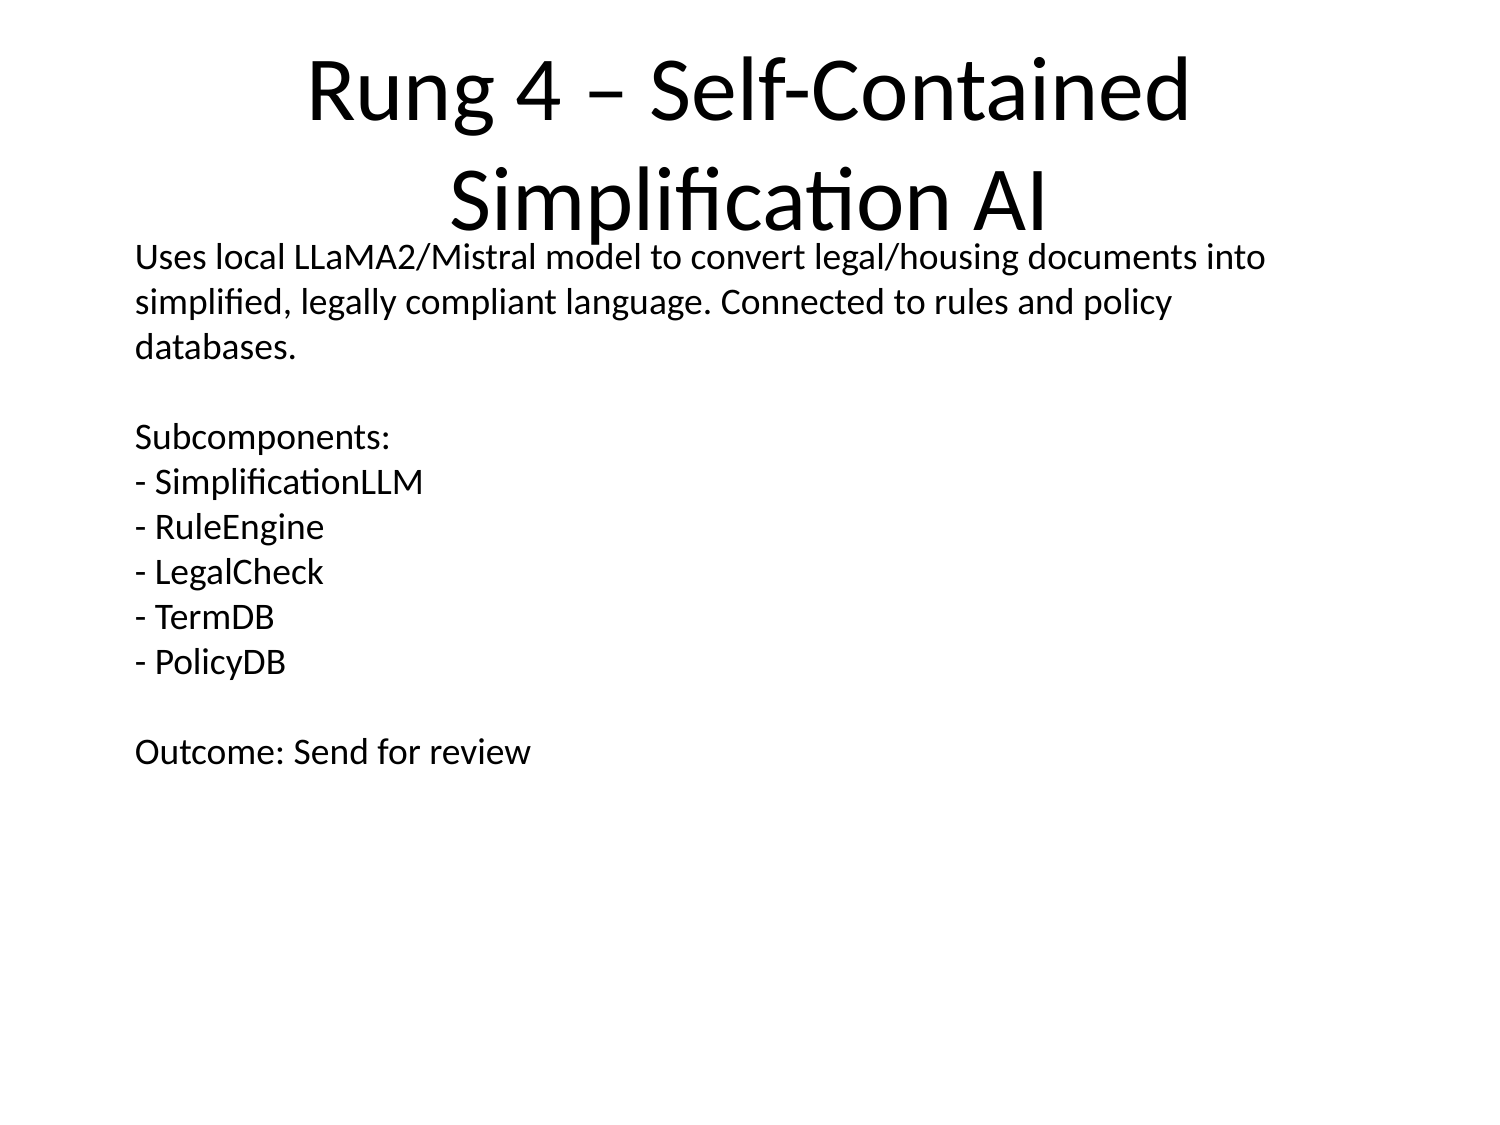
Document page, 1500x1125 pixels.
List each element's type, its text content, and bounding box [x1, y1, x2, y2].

text_box Uses local LLaMA2/Mistral model to convert legal/housing documents into simplified, legally compliant language. Connected to rules and policy databases. Subcomponents: - SimplificationLLM - RuleEngine - LegalCheck - TermDB - PolicyDB Outcome: Send for review [119, 224, 1320, 780]
title Rung 4 – Self-Contained Simplification AI [75, 45, 1425, 233]
